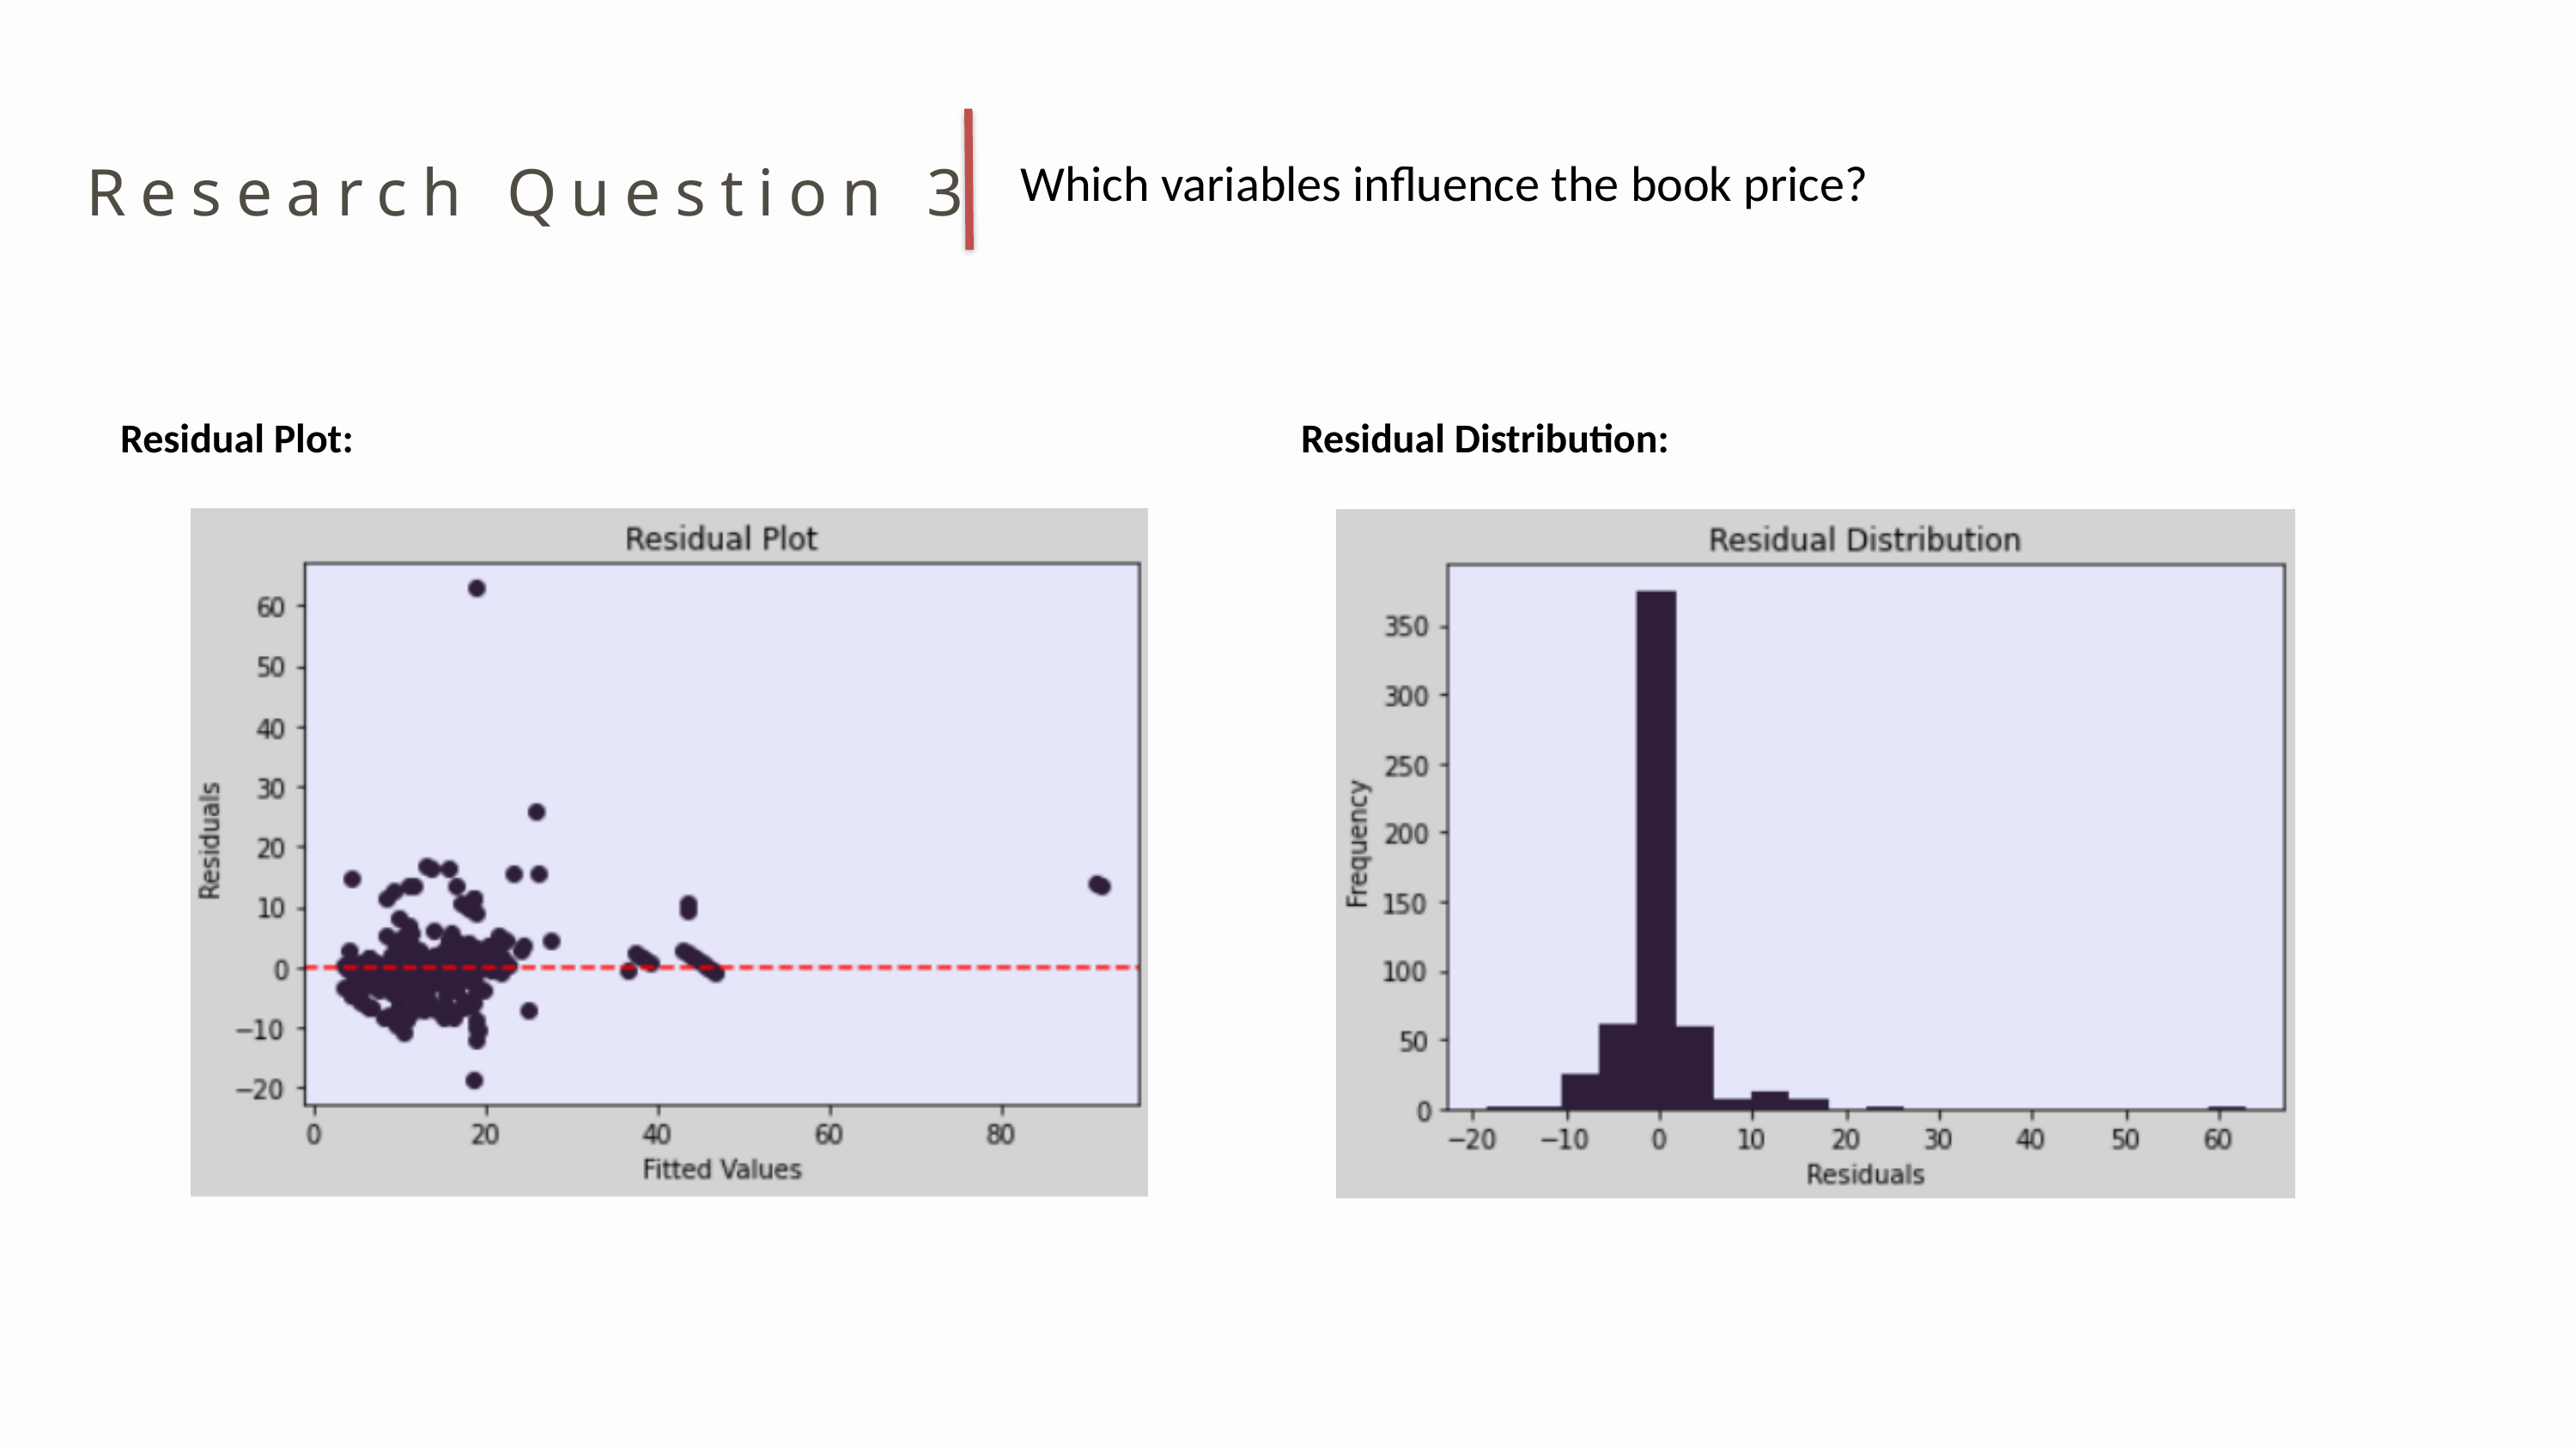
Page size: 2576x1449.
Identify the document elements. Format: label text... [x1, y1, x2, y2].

text_box Residual Distribution: [1288, 405, 2112, 605]
picture [1336, 509, 2296, 1199]
picture [191, 508, 1149, 1200]
text_box Research Question 3 [86, 151, 999, 329]
text_box Which variables influence the book price? [1020, 151, 2556, 272]
text_box Residual Plot: [107, 405, 932, 506]
